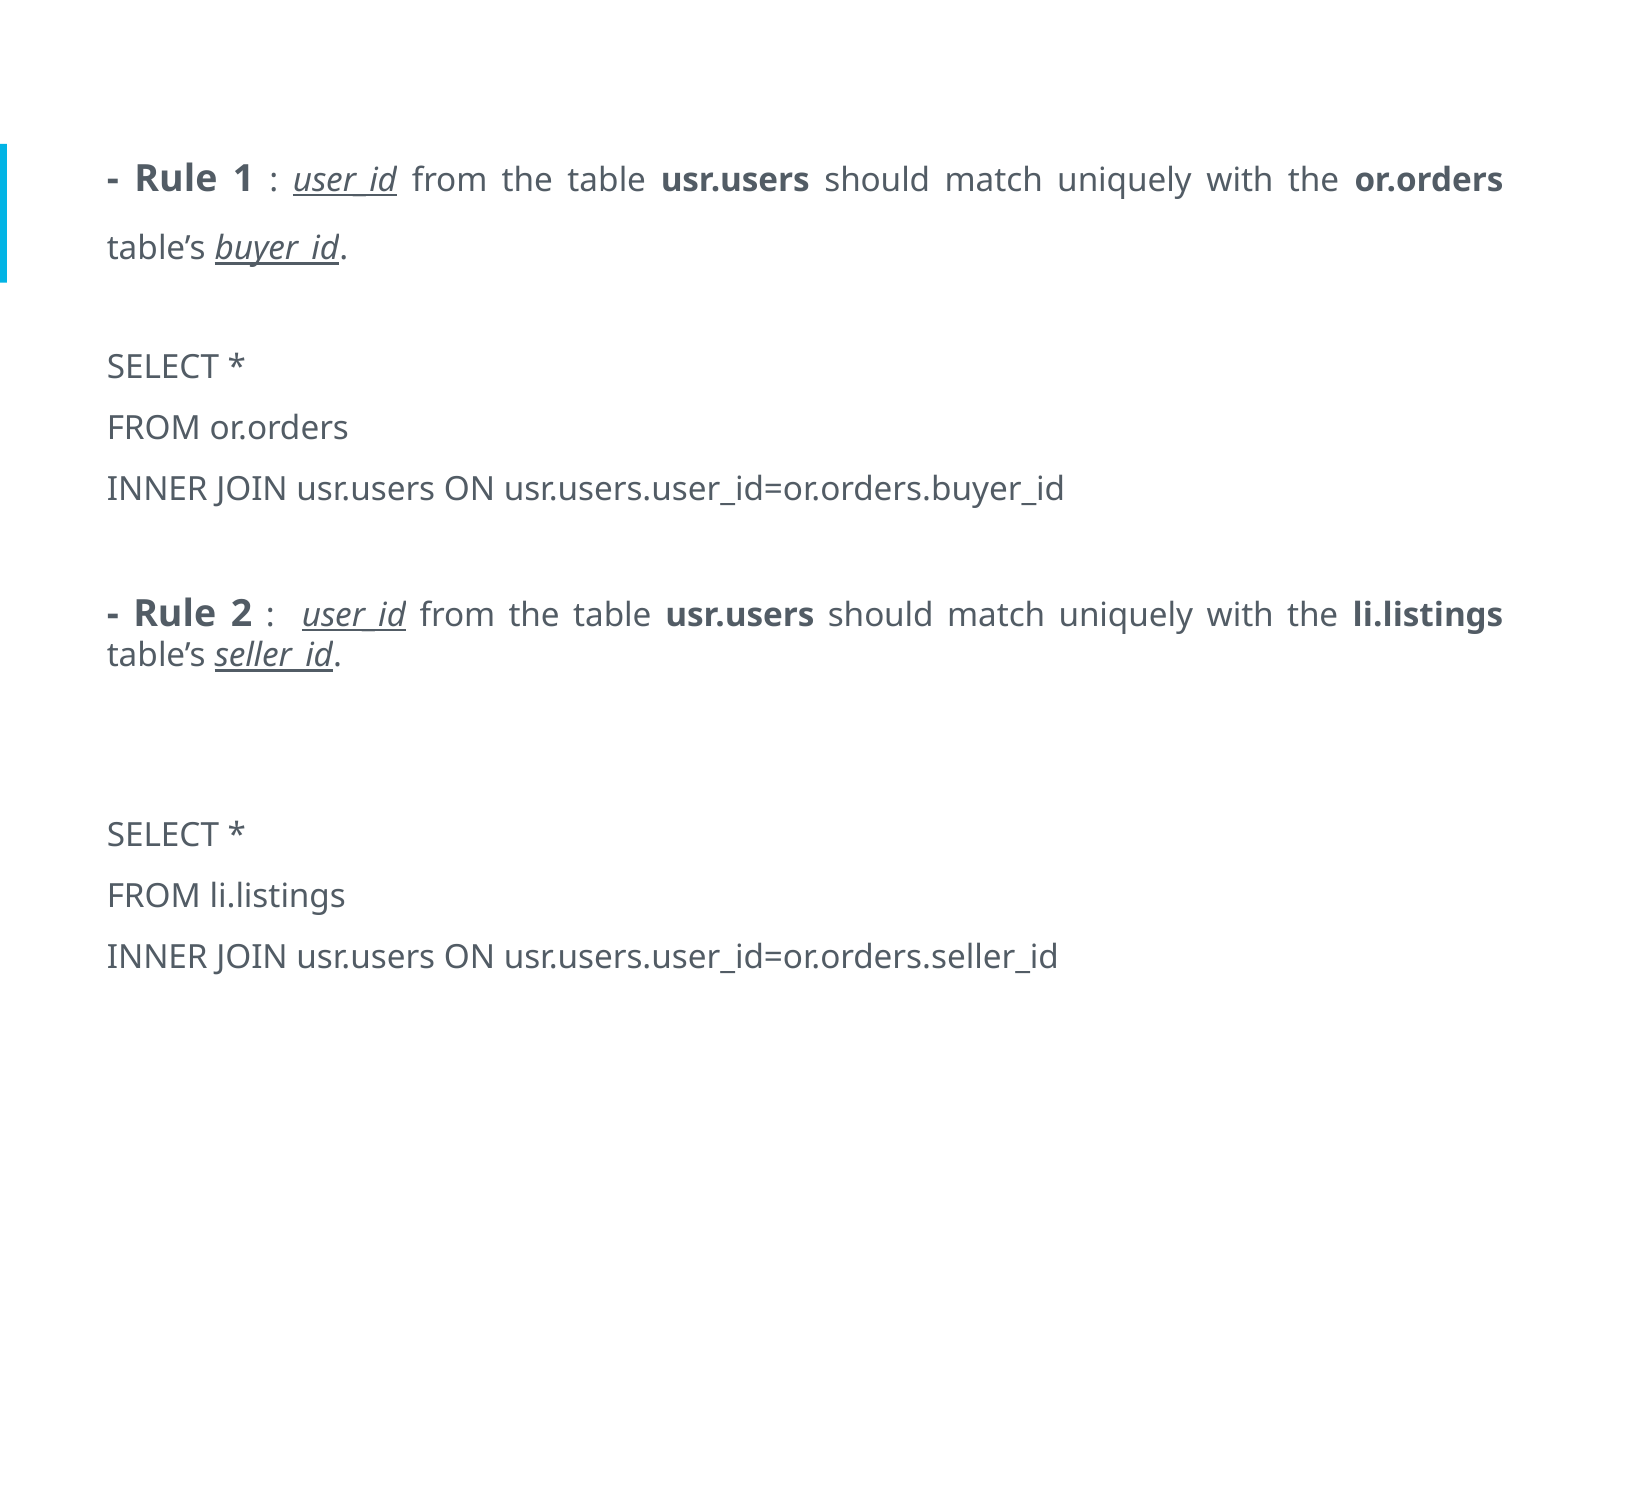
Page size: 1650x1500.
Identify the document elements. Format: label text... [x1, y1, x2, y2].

list - Rule 1 : user_id from the table usr.users should match uniquely with the or.orders table’s buyer_id. SELECT * FROM or.orders INNER JOIN usr.users ON usr.users.user_id=or.orders.buyer_id - Rule 2 : user_id from the table usr.users should match uniquely with the li.listings table’s seller_id. SELECT * FROM li.listings INNER JOIN usr.users ON usr.users.user_id=or.orders.seller_id [91, 107, 1559, 820]
